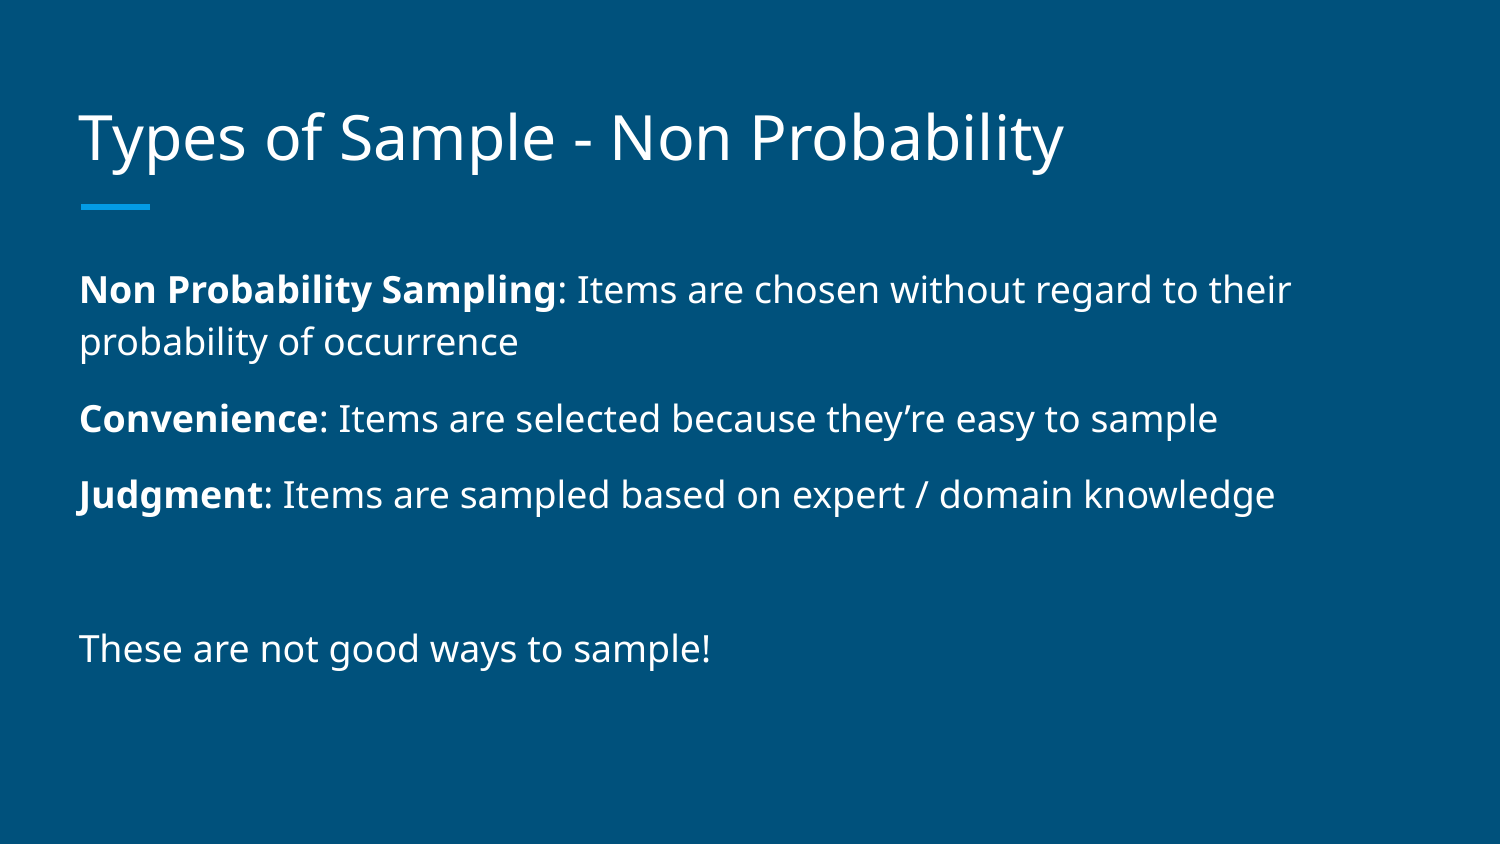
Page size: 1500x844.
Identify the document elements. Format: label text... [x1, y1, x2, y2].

title Types of Sample - Non Probability [63, 75, 1437, 188]
list Non Probability Sampling: Items are chosen without regard to their probability of occurrence Convenience: Items are selected because they’re easy to sample Judgment: Items are sampled based on expert / domain knowledge These are not good ways to sample! [63, 244, 1437, 750]
